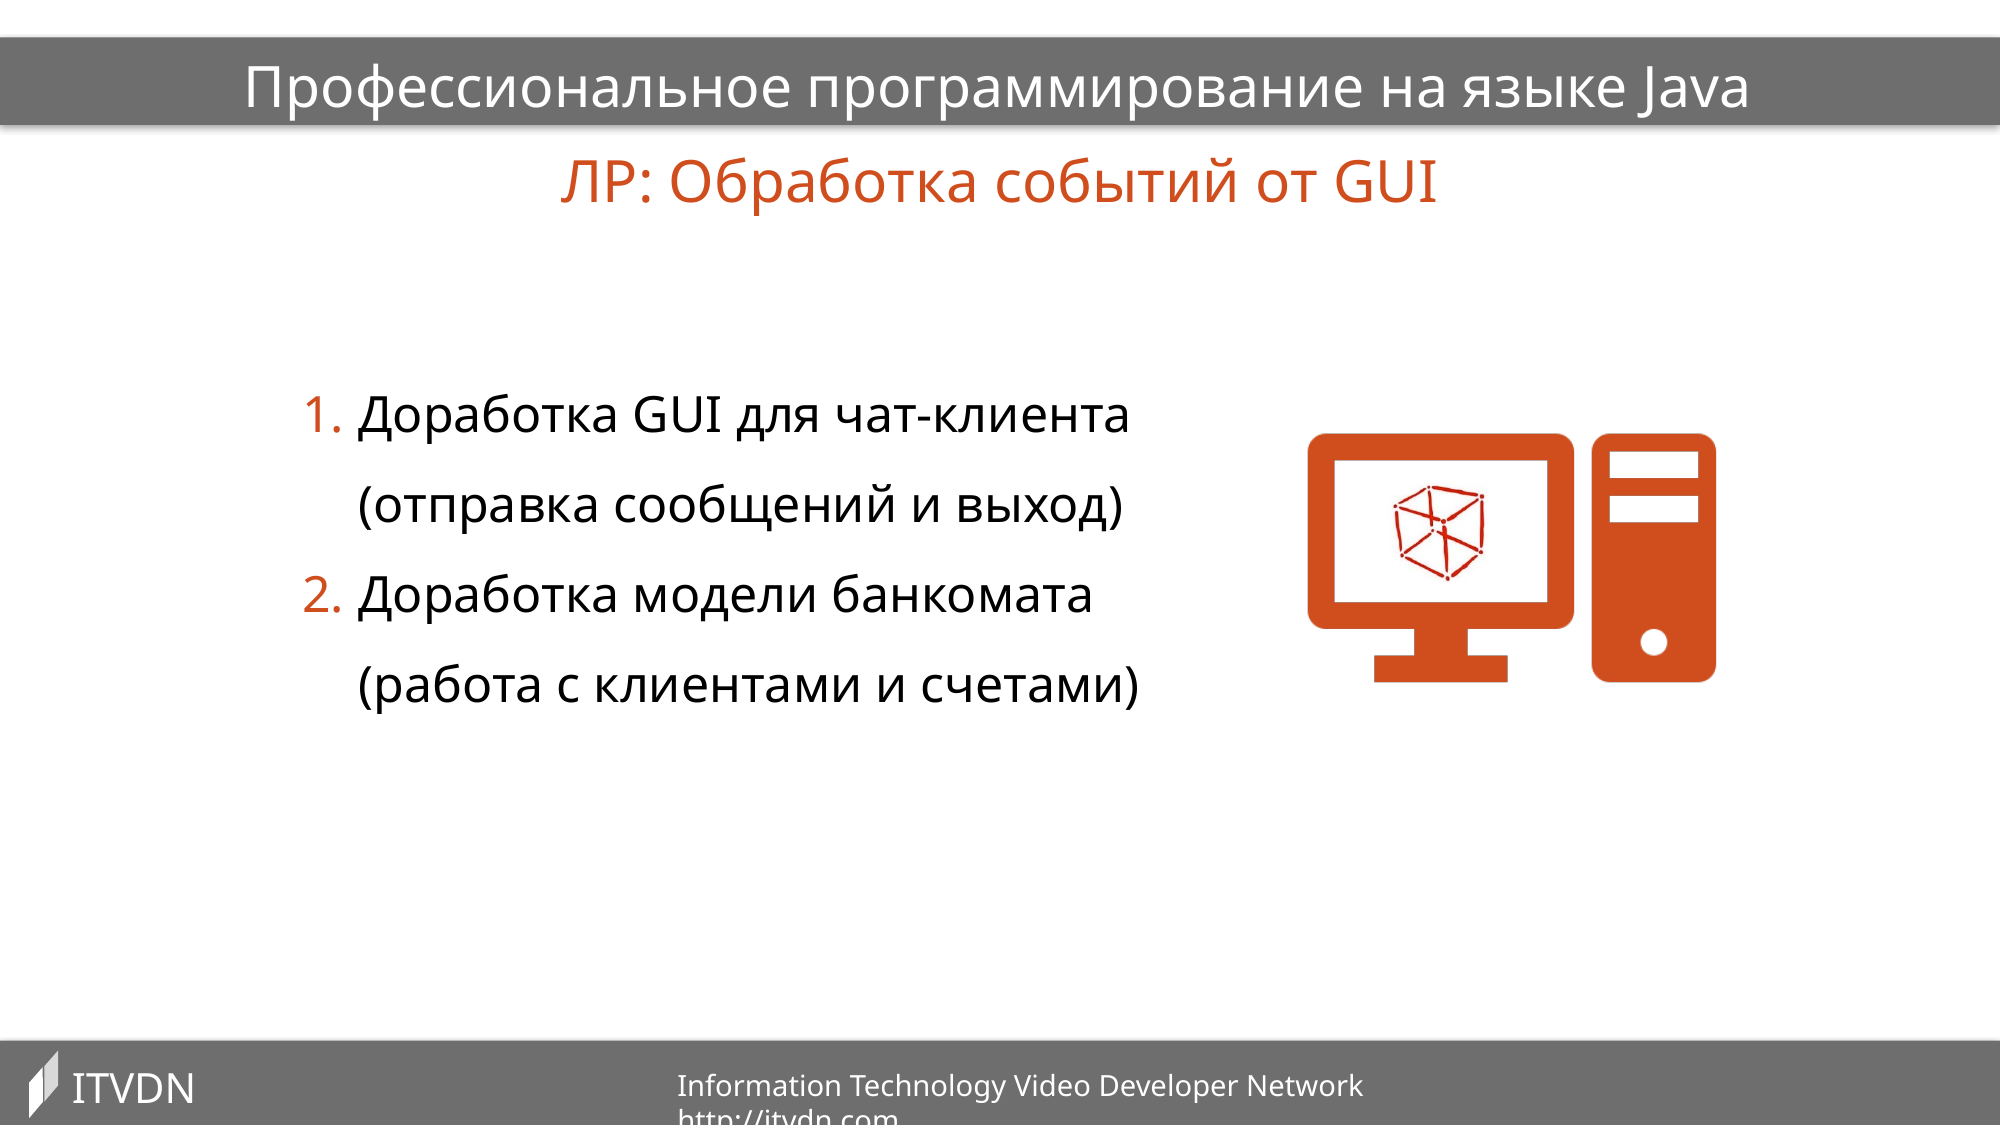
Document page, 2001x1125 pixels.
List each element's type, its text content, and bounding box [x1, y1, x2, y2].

picture [1299, 345, 1726, 771]
text_box ITVDN [62, 1054, 212, 1120]
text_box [28, 1050, 59, 1119]
text_box [0, 1037, 2000, 1125]
text_box [0, 34, 2000, 128]
text_box Доработка GUI для чат-клиента (отправка сообщений и выход) Доработка модели банкомата (работа с клиентами и счетами) [285, 343, 1300, 760]
text_box ЛР: Обработка событий от GUI [324, 138, 1675, 225]
text_box Профессиональное программирование на языке Java [207, 37, 1788, 132]
text_box Information Technology Video Developer Network http://itvdn.com [662, 1059, 1963, 1125]
